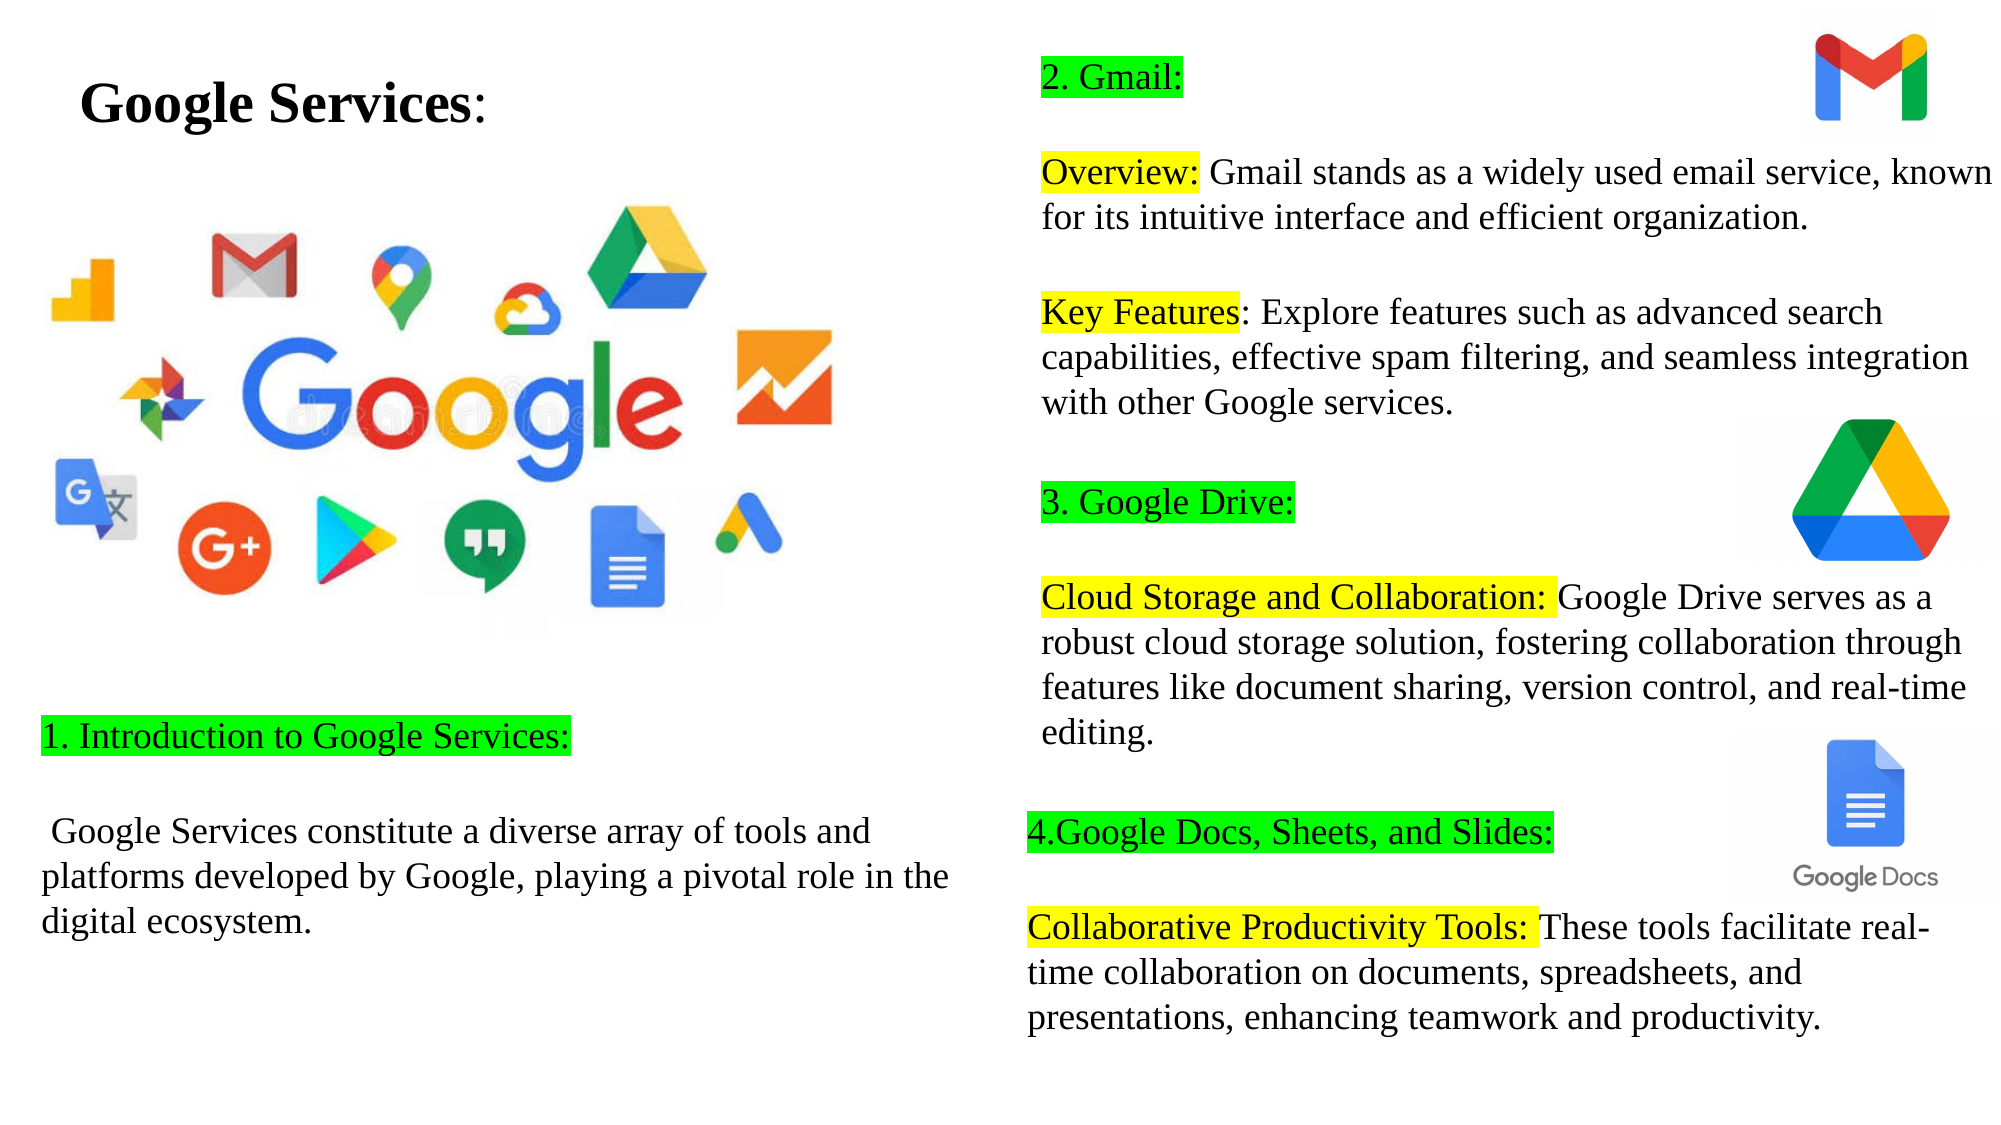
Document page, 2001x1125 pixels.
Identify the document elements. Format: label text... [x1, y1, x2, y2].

picture [1742, 417, 2000, 563]
picture [26, 174, 868, 637]
text_box 3. Google Drive: Cloud Storage and Collaboration: Google Drive serves as a robust cloud storage solution, fostering collaboration through features like document sharing, version control, and real-time editing. [1026, 469, 2000, 760]
picture [1729, 734, 2000, 901]
text_box 1. Introduction to Google Services: Google Services constitute a diverse array of tools and platforms developed by Google, playing a pivotal role in the digital ecosystem. [26, 703, 1027, 949]
text_box Google Services: [64, 56, 505, 142]
picture [1805, 11, 1937, 143]
text_box 2. Gmail: Overview: Gmail stands as a widely used email service, known for its intuitive interface and efficient organization. Key Features: Explore features such as advanced search capabilities, effective spam filtering, and seamless integration with other Google services. [1026, 44, 2000, 430]
text_box 4.Google Docs, Sheets, and Slides: Collaborative Productivity Tools: These tools facilitate real-time collaboration on documents, spreadsheets, and presentations, enhancing teamwork and productivity. [1012, 799, 2000, 1125]
